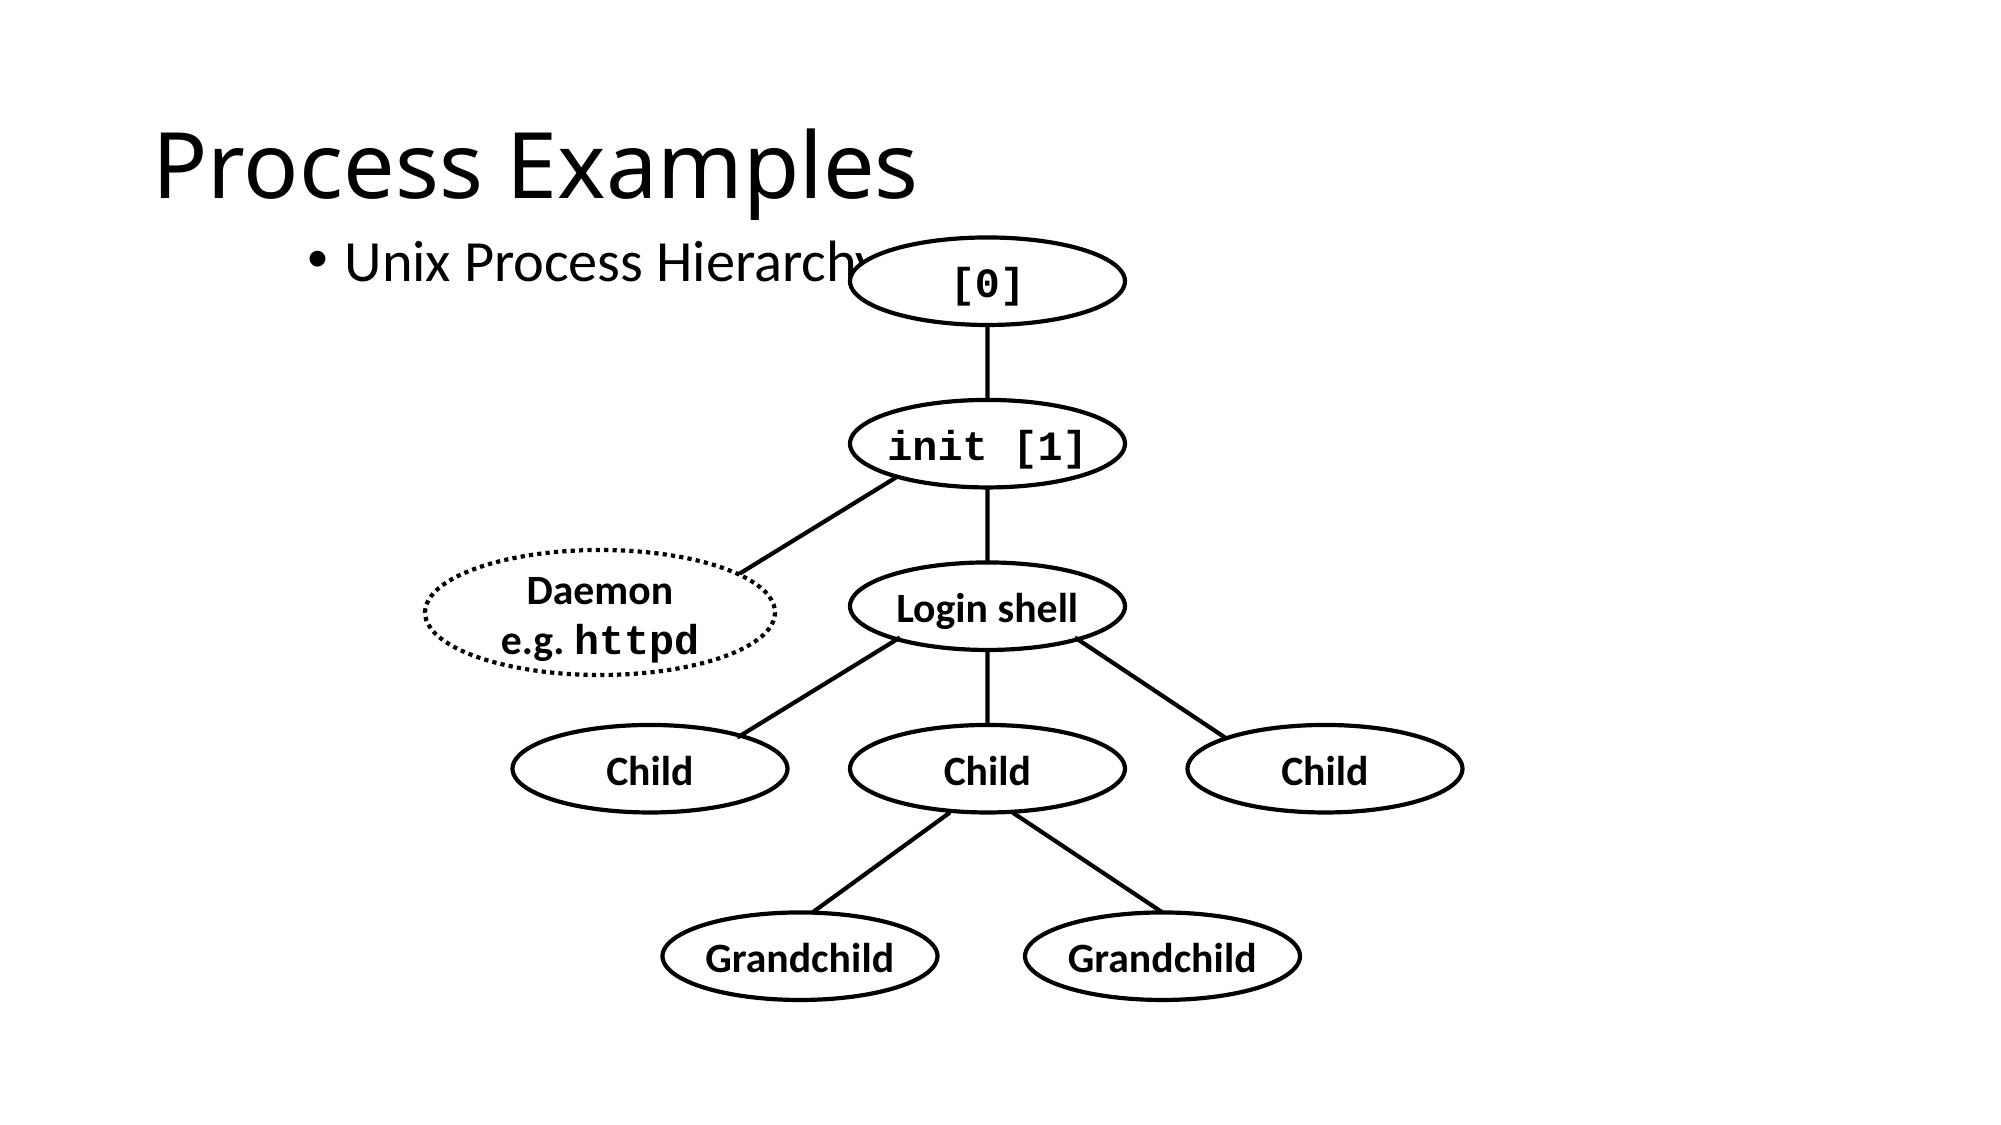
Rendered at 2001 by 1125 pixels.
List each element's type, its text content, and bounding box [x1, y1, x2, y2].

text_box Grandchild [1025, 912, 1301, 1000]
text_box Child [849, 724, 1126, 813]
text_box init [1] [849, 399, 1126, 488]
text_box Child [1187, 724, 1463, 813]
text_box Login shell [849, 562, 1126, 650]
text_box Daemon e.g. httpd [425, 549, 776, 676]
text_box Grandchild [662, 912, 938, 1000]
list Unix Process Hierarchy: [292, 223, 1588, 1040]
title Process Examples [137, 59, 1863, 278]
text_box Child [512, 724, 788, 813]
text_box [0] [849, 237, 1126, 325]
